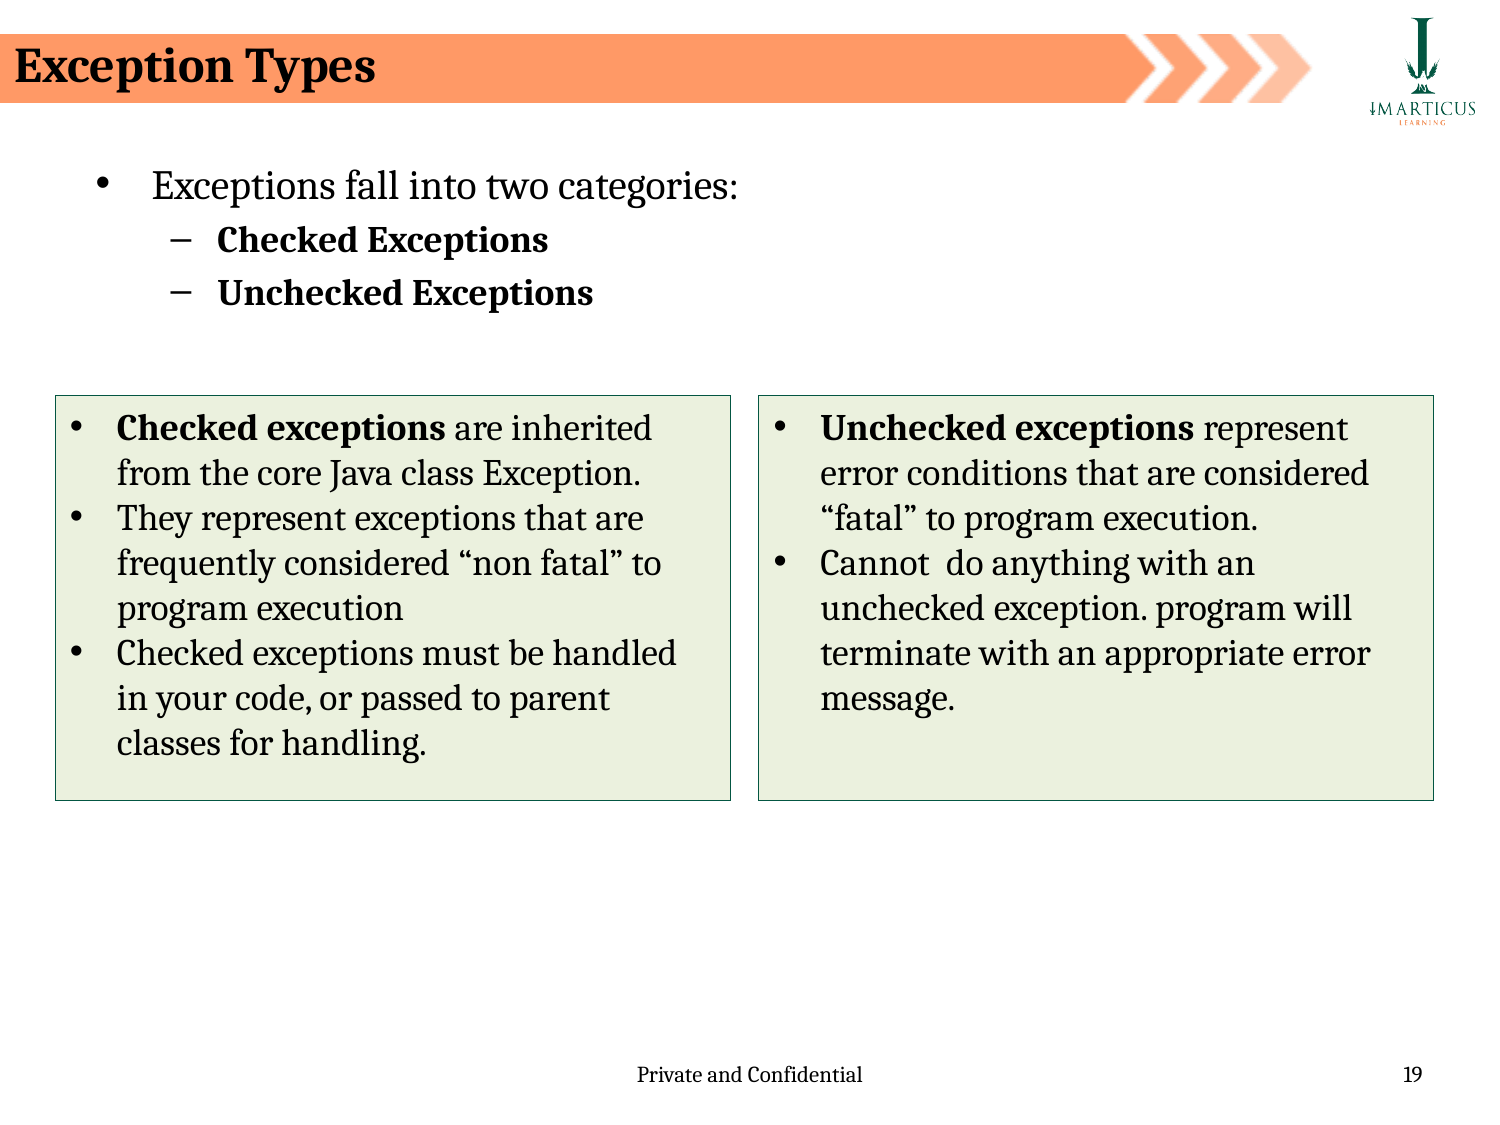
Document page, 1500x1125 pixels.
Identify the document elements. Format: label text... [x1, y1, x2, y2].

text_box Unchecked exceptions represent error conditions that are considered “fatal” to program execution. Cannot do anything with an unchecked exception. program will terminate with an appropriate error message. [758, 395, 1434, 801]
list Exceptions fall into two categories: Checked Exceptions Unchecked Exceptions [80, 149, 1375, 332]
picture [1138, 0, 1500, 150]
text_box Checked exceptions are inherited from the core Java class Exception. They represent exceptions that are frequently considered “non fatal” to program execution Checked exceptions must be handled in your code, or passed to parent classes for handling. [55, 395, 731, 801]
text_box Exception Types [0, 24, 1138, 118]
